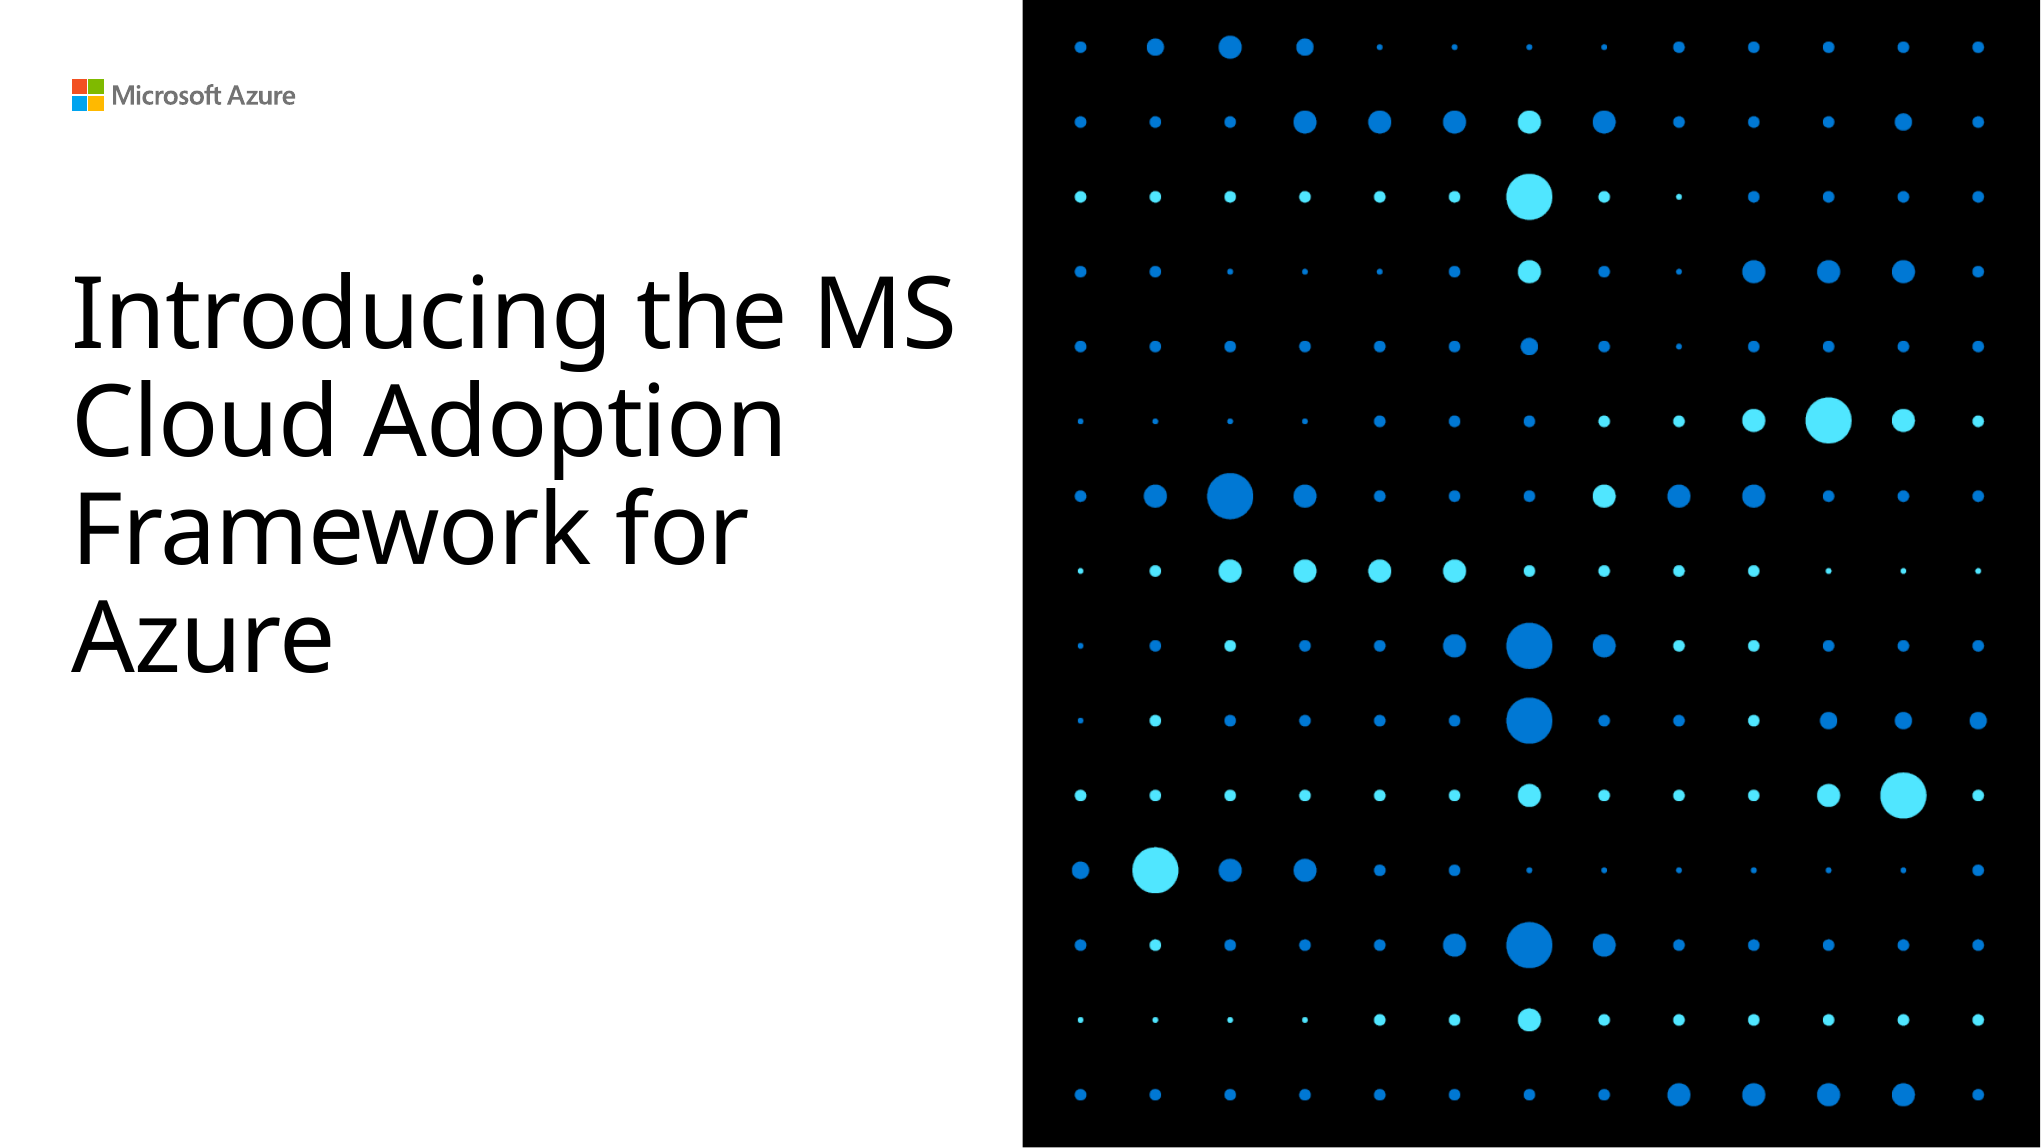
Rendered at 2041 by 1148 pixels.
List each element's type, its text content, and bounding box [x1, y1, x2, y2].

title Introducing the MS Cloud Adoption Framework for Azure [71, 423, 981, 724]
picture [1022, 0, 2041, 1148]
